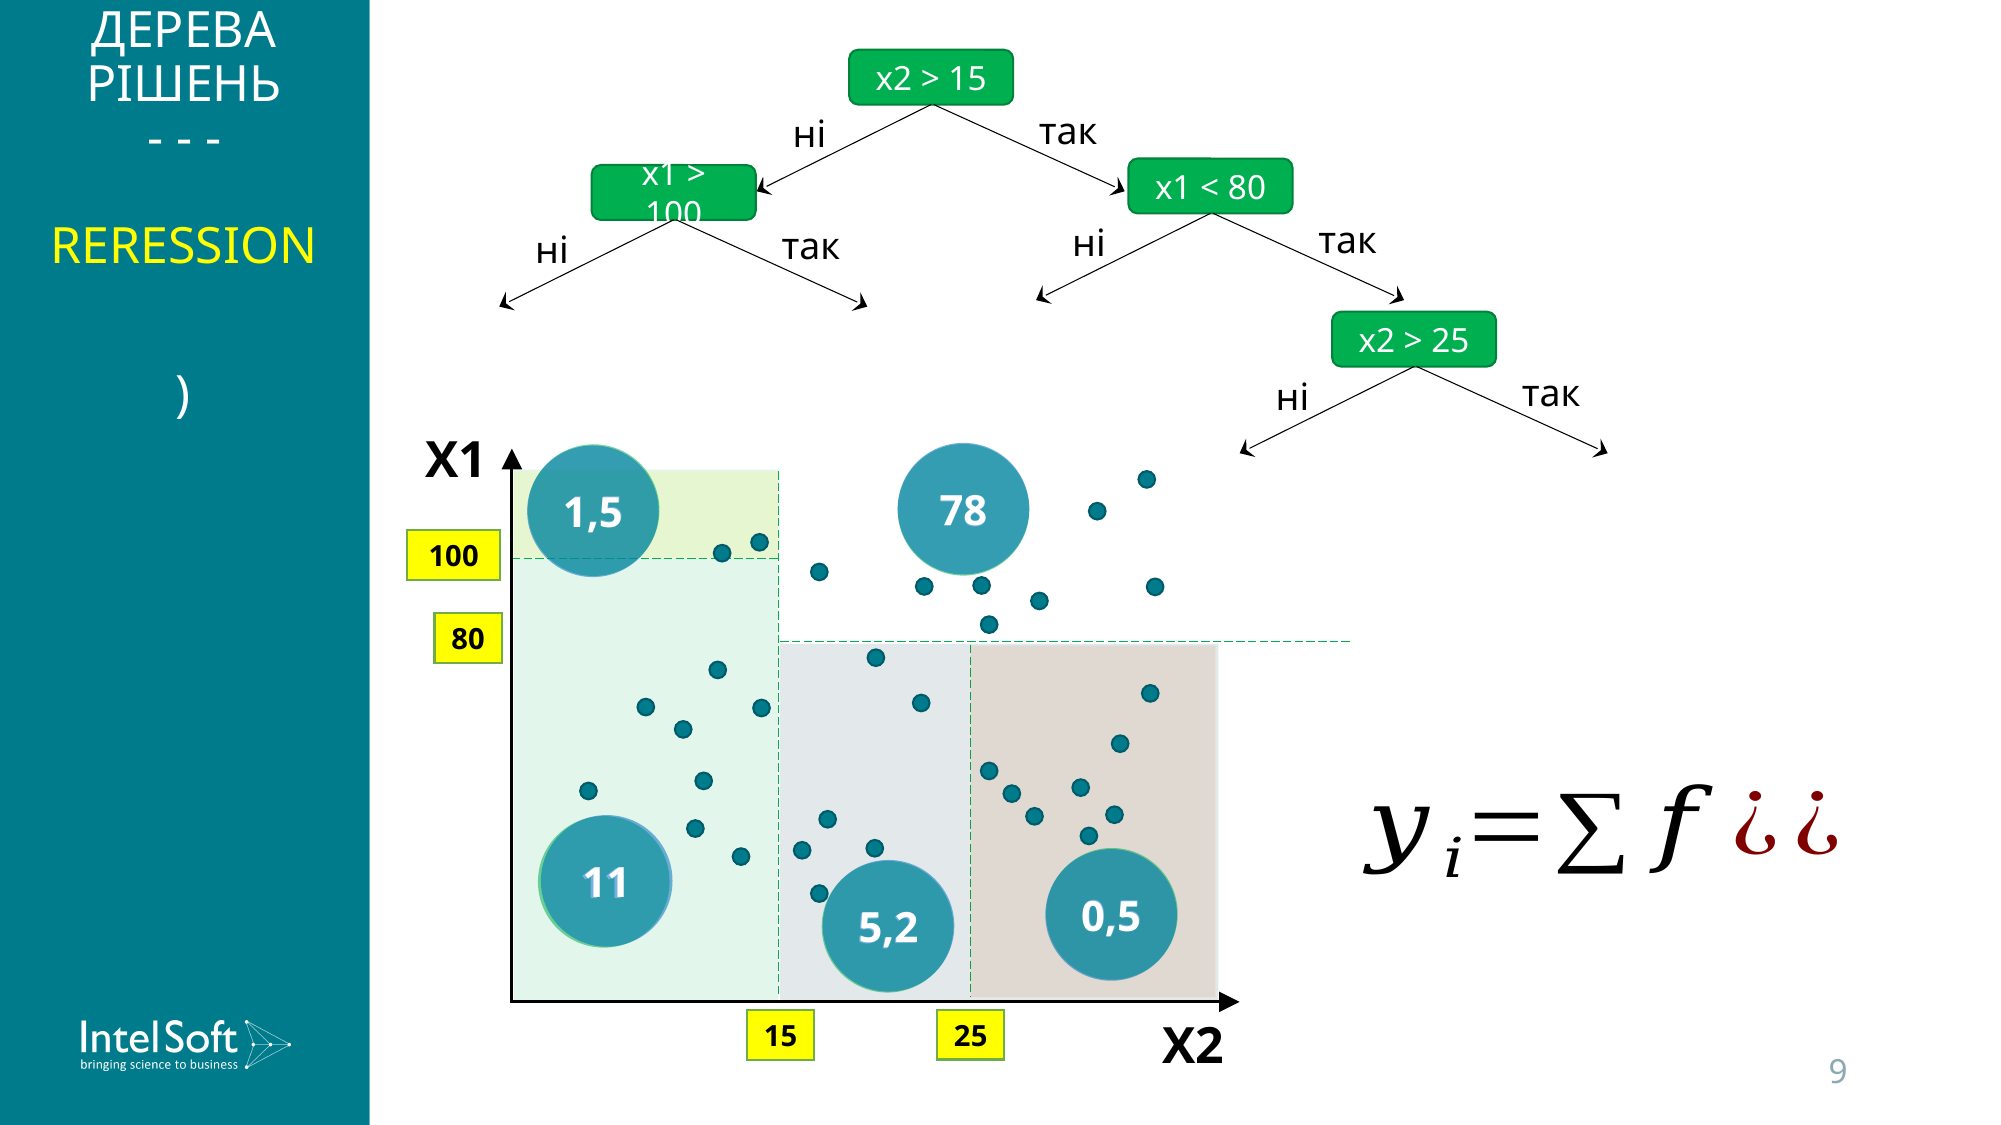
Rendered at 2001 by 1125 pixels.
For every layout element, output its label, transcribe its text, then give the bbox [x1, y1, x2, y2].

text_box так [1295, 208, 1401, 213]
text_box x1 > 100 [590, 163, 757, 221]
picture [81, 1020, 291, 1071]
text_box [1213, 213, 1405, 301]
text_box x1 < 80 [1127, 157, 1294, 215]
text_box так [1498, 361, 1604, 366]
slide_number 9 [1412, 1042, 1863, 1103]
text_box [933, 104, 1125, 192]
text_box x2 > 25 [1331, 310, 1498, 368]
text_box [1239, 366, 1415, 454]
text_box так [1015, 99, 1121, 104]
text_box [756, 104, 932, 192]
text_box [1416, 366, 1608, 454]
text_box x2 > 15 [848, 48, 1015, 106]
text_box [408, 420, 1240, 1076]
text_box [499, 219, 674, 307]
text_box так [758, 214, 864, 219]
title ДЕРЕВА РІШЕНЬ - - - RERESSION [32, 0, 336, 279]
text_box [1036, 213, 1211, 301]
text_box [676, 219, 868, 307]
